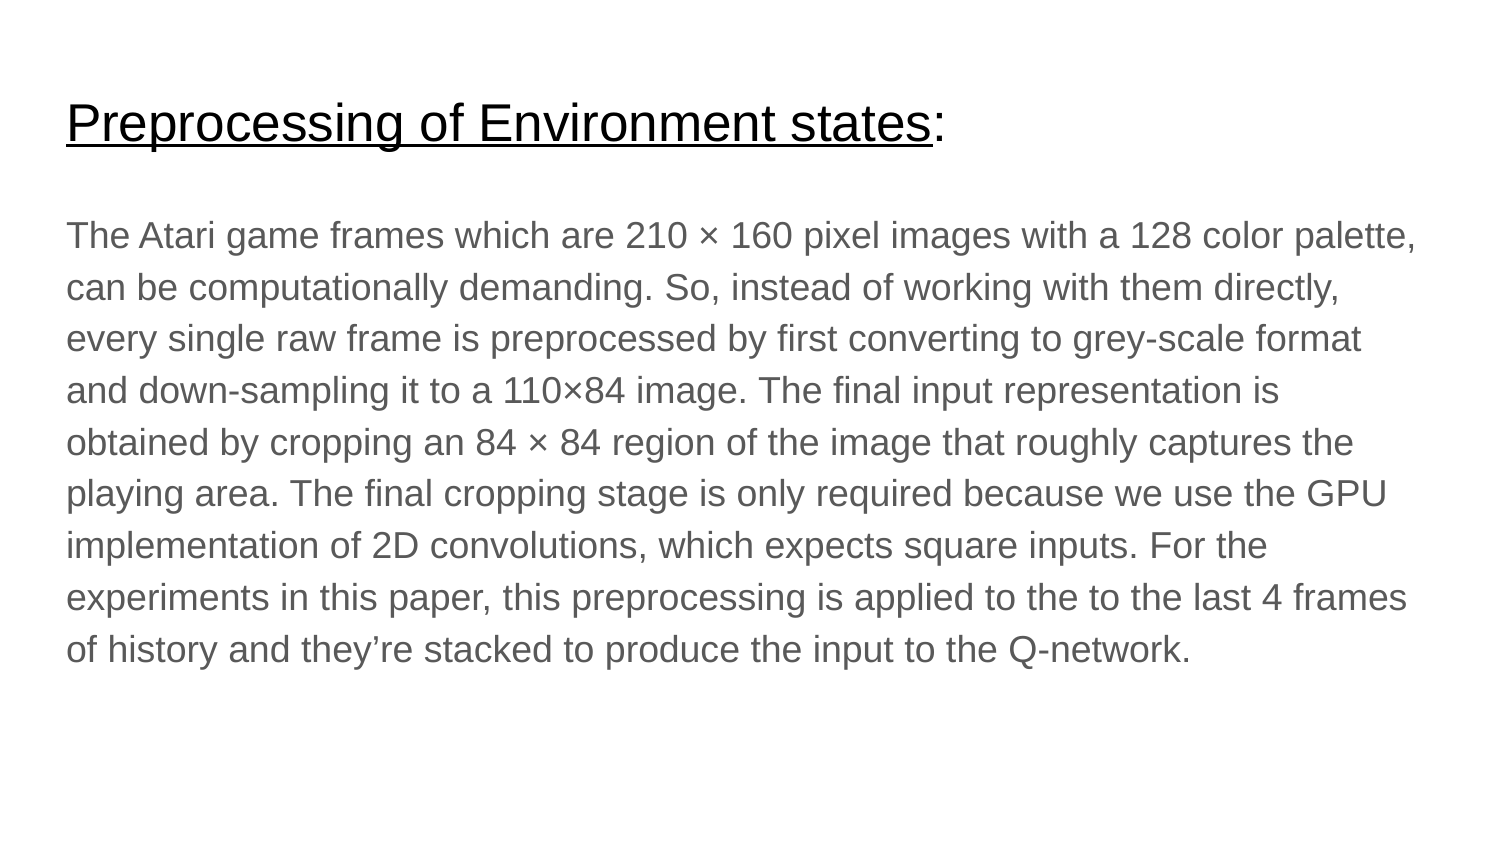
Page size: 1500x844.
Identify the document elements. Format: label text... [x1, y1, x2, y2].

list The Atari game frames which are 210 × 160 pixel images with a 128 color palette, can be computationally demanding. So, instead of working with them directly, every single raw frame is preprocessed by first converting to grey-scale format and down-sampling it to a 110×84 image. The final input representation is obtained by cropping an 84 × 84 region of the image that roughly captures the playing area. The final cropping stage is only required because we use the GPU implementation of 2D convolutions, which expects square inputs. For the experiments in this paper, this preprocessing is applied to the to the last 4 frames of history and they’re stacked to produce the input to the Q-network. [51, 189, 1449, 750]
title Preprocessing of Environment states: [51, 72, 1449, 167]
